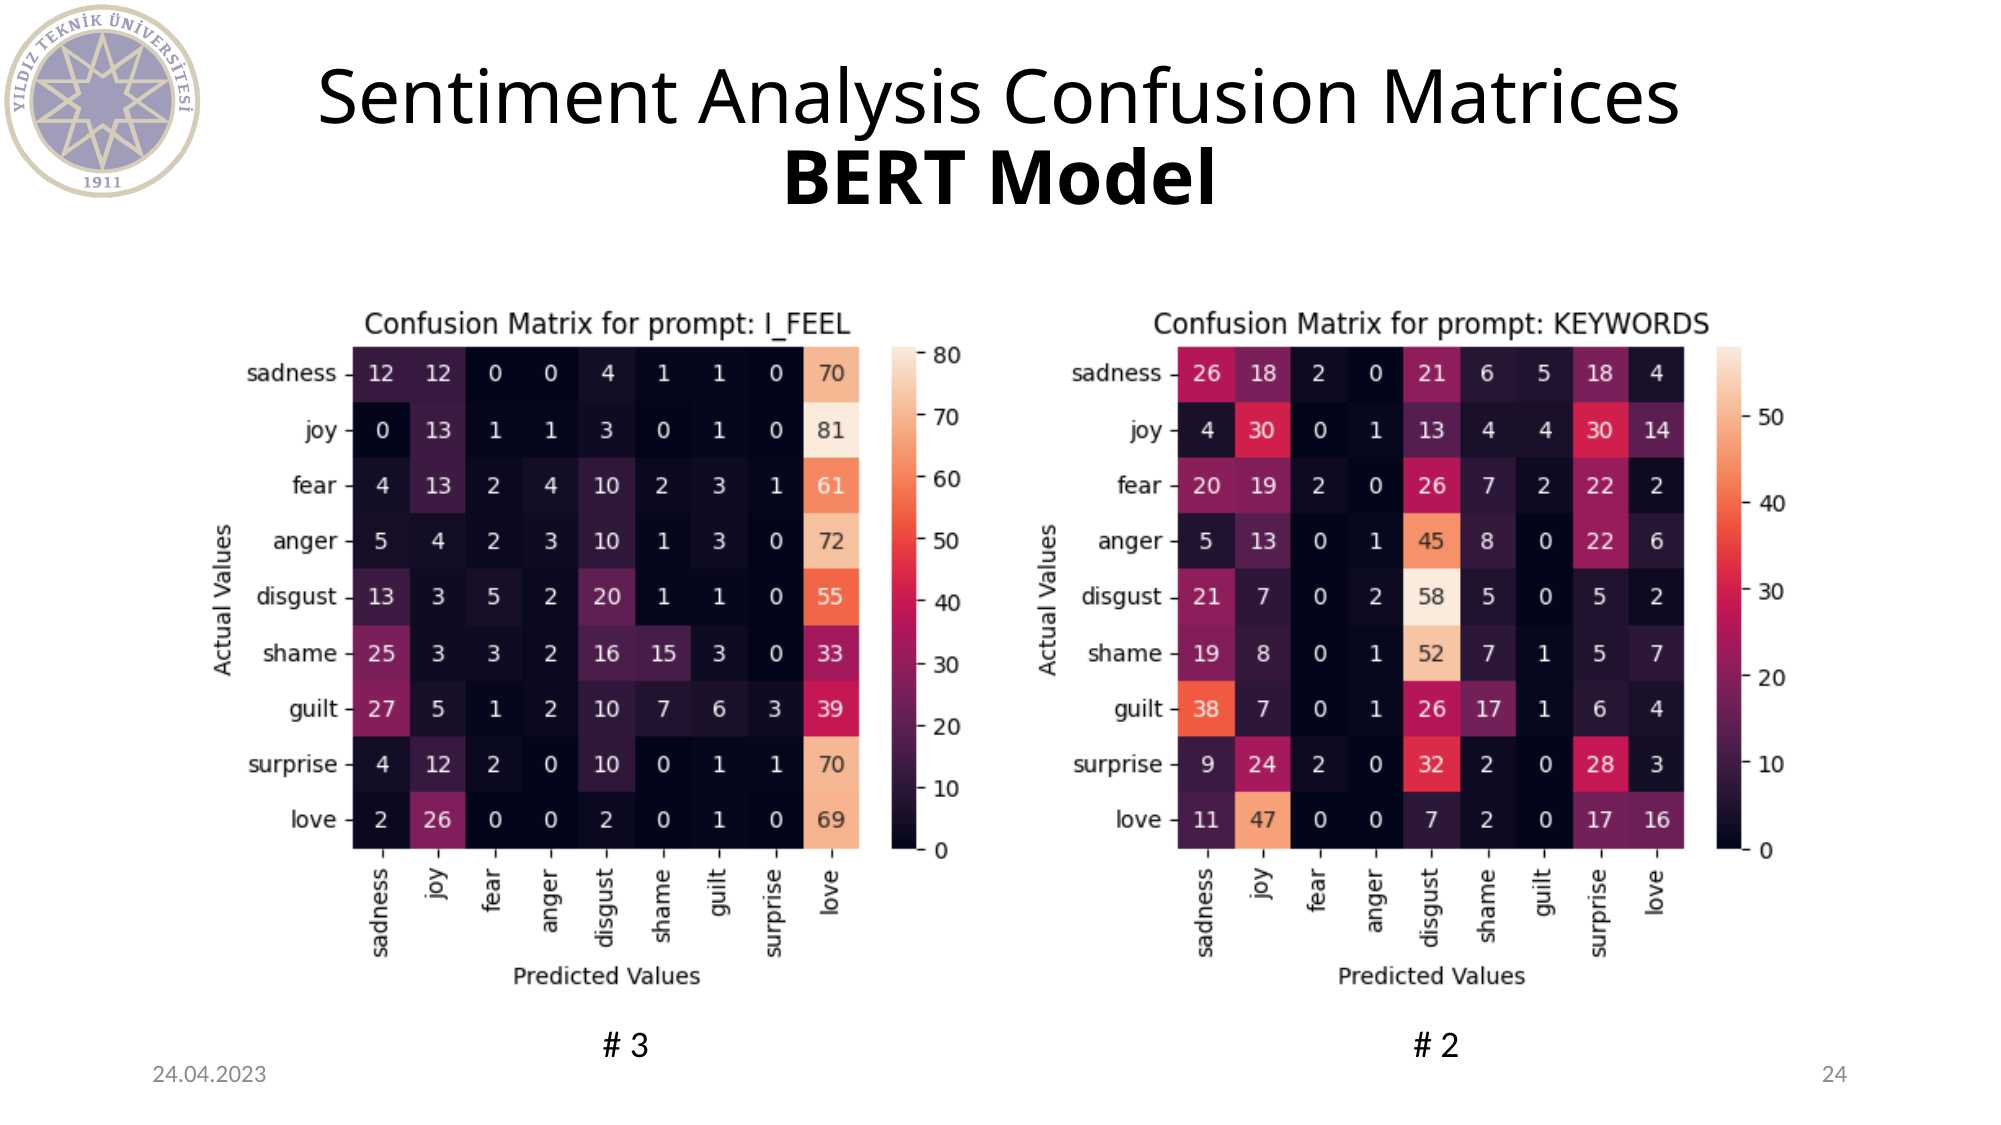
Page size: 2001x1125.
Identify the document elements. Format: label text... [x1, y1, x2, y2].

title Sentiment Analysis Confusion Matrices BERT Model [137, 82, 1863, 197]
picture [198, 295, 977, 1004]
slide_number 24 [1412, 1042, 1863, 1103]
text_box # 3 [588, 1012, 664, 1073]
text_box # 2 [1398, 1012, 1475, 1073]
picture [1023, 295, 1802, 1004]
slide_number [137, 1042, 588, 1103]
